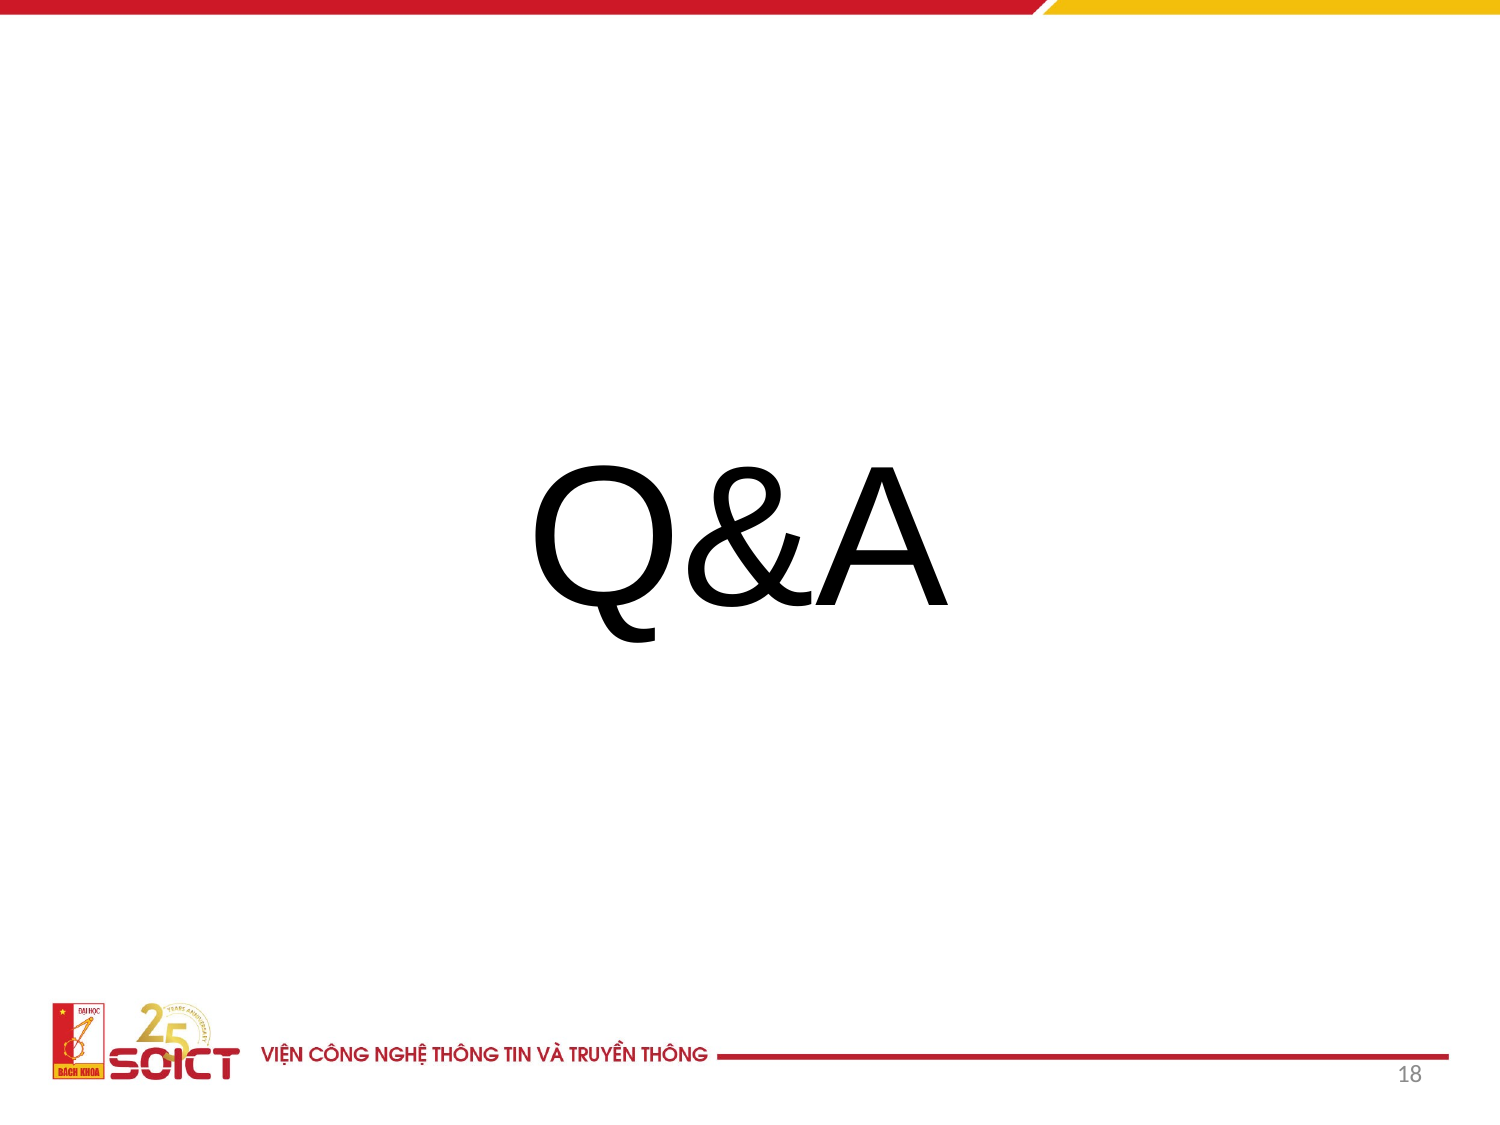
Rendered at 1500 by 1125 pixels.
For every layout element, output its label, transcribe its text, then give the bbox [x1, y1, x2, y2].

picture [0, 0, 1500, 1125]
list Q&A [37, 425, 1438, 1014]
slide_number 18 [1059, 1042, 1438, 1103]
